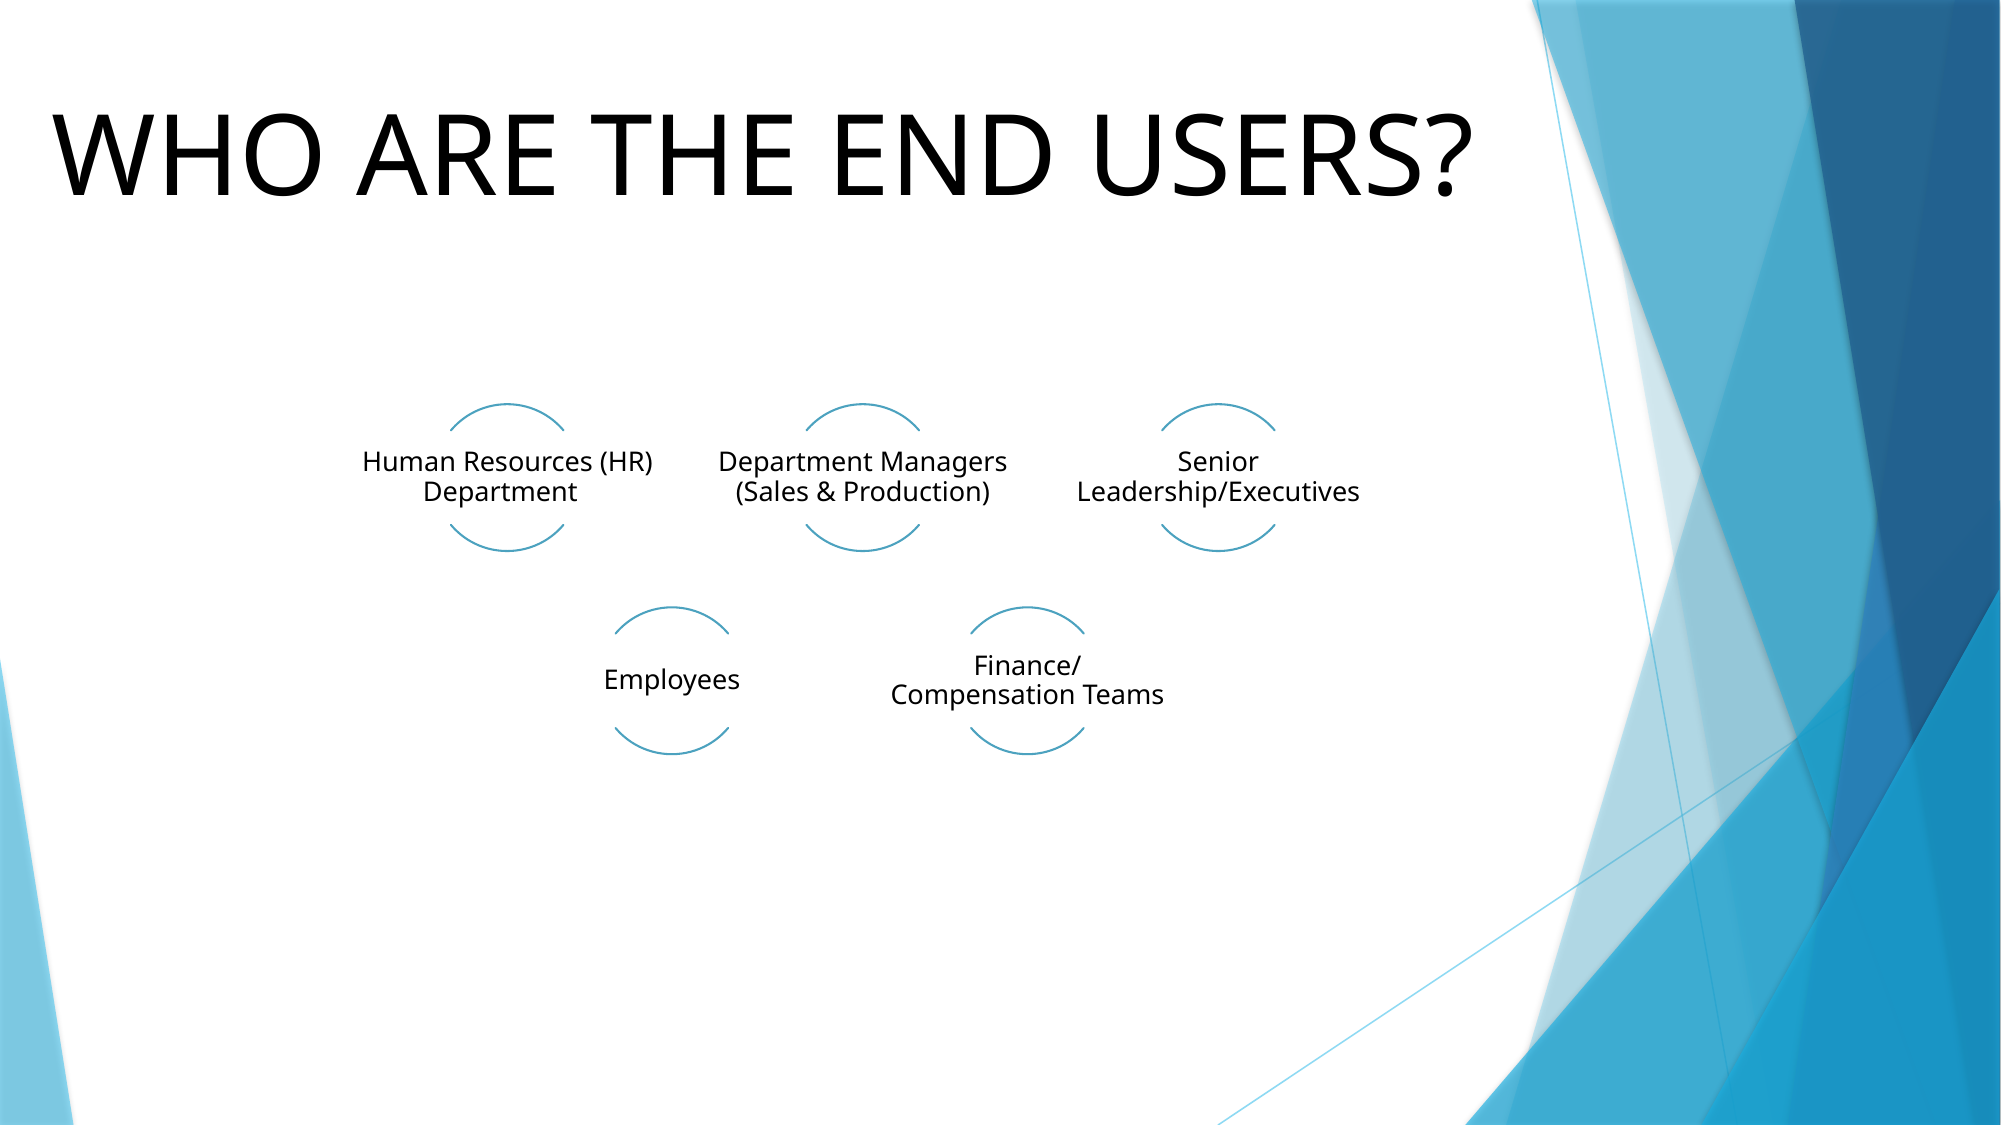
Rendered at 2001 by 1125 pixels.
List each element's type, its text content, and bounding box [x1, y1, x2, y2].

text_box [359, 226, 2000, 729]
text_box WHO ARE THE END USERS? [36, 76, 1492, 226]
